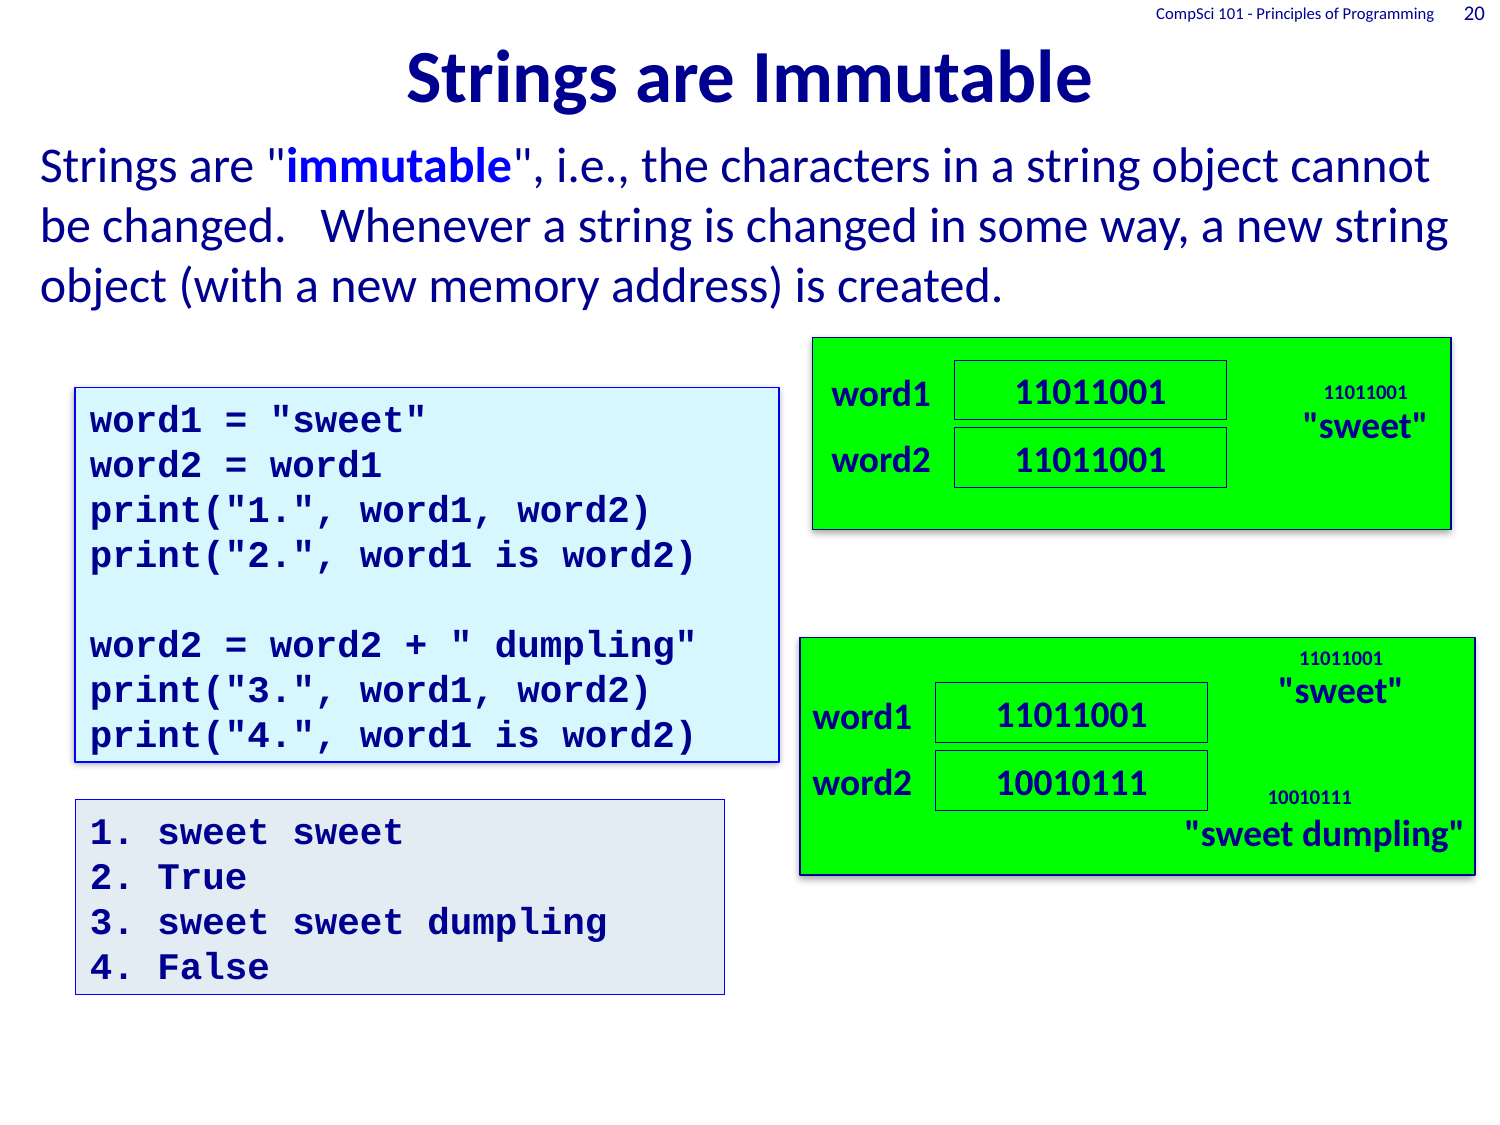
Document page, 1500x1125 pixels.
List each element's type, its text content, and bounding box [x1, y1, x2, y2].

slide_number 20 [1412, 0, 1500, 25]
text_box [799, 637, 1488, 876]
title Strings are Immutable [0, 0, 1500, 125]
list Strings are "immutable", i.e., the characters in a string object cannot be changed. Whenever a string is changed in some way, a new string object (with a new memory address) is created. [24, 125, 1480, 1076]
text_box 1. sweet sweet 2. True 3. sweet sweet dumpling 4. False [75, 799, 725, 995]
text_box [812, 337, 1482, 530]
footer CompSci 101 - Principles of Programming [999, 0, 1412, 25]
text_box word1 = "sweet" word2 = word1 print("1.", word1, word2) print("2.", word1 is word2) word2 = word2 + " dumpling" print("3.", word1, word2) print("4.", word1 is word2) [74, 387, 780, 763]
